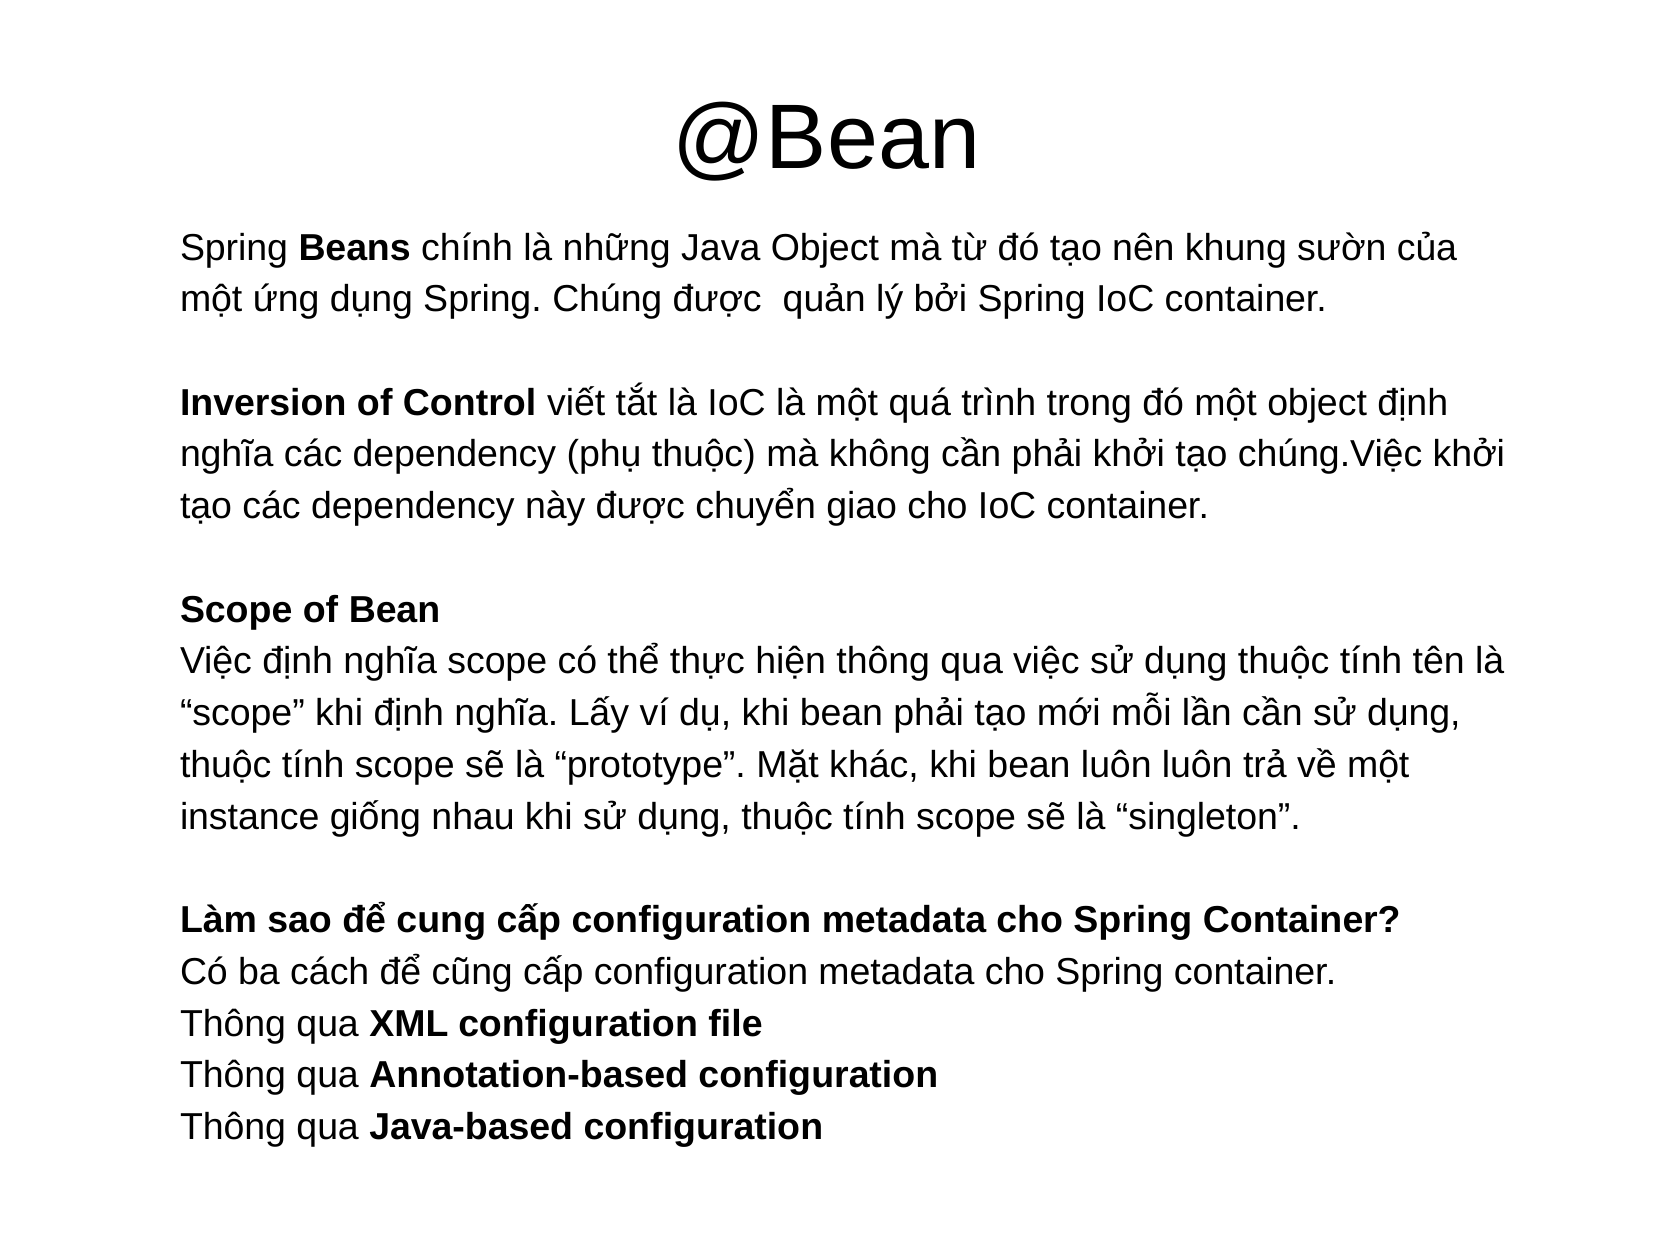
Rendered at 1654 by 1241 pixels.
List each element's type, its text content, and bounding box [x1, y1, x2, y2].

text_box @Bean [82, 77, 1571, 188]
text_box Spring Beans chính là những Java Object mà từ đó tạo nên khung sườn của một ứng dụng Spring. Chúng được quản lý bởi Spring IoC container. Inversion of Control viết tắt là IoC là một quá trình trong đó một object định nghĩa các dependency (phụ thuộc) mà không cần phải khởi tạo chúng.Việc khởi tạo các dependency này được chuyển giao cho IoC container. Scope of Bean Việc định nghĩa scope có thể thực hiện thông qua việc sử dụng thuộc tính tên là “scope” khi định nghĩa. Lấy ví dụ, khi bean phải tạo mới mỗi lần cần sử dụng, thuộc tính scope sẽ là “prototype”. Mặt khác, khi bean luôn luôn trả về một instance giống nhau khi sử dụng, thuộc tính scope sẽ là “singleton”. Làm sao để cung cấp configuration metadata cho Spring Container? Có ba cách để cũng cấp configuration metadata cho Spring container. Thông qua XML configuration file Thông qua Annotation-based configuration Thông qua Java-based configuration [165, 208, 1530, 1155]
